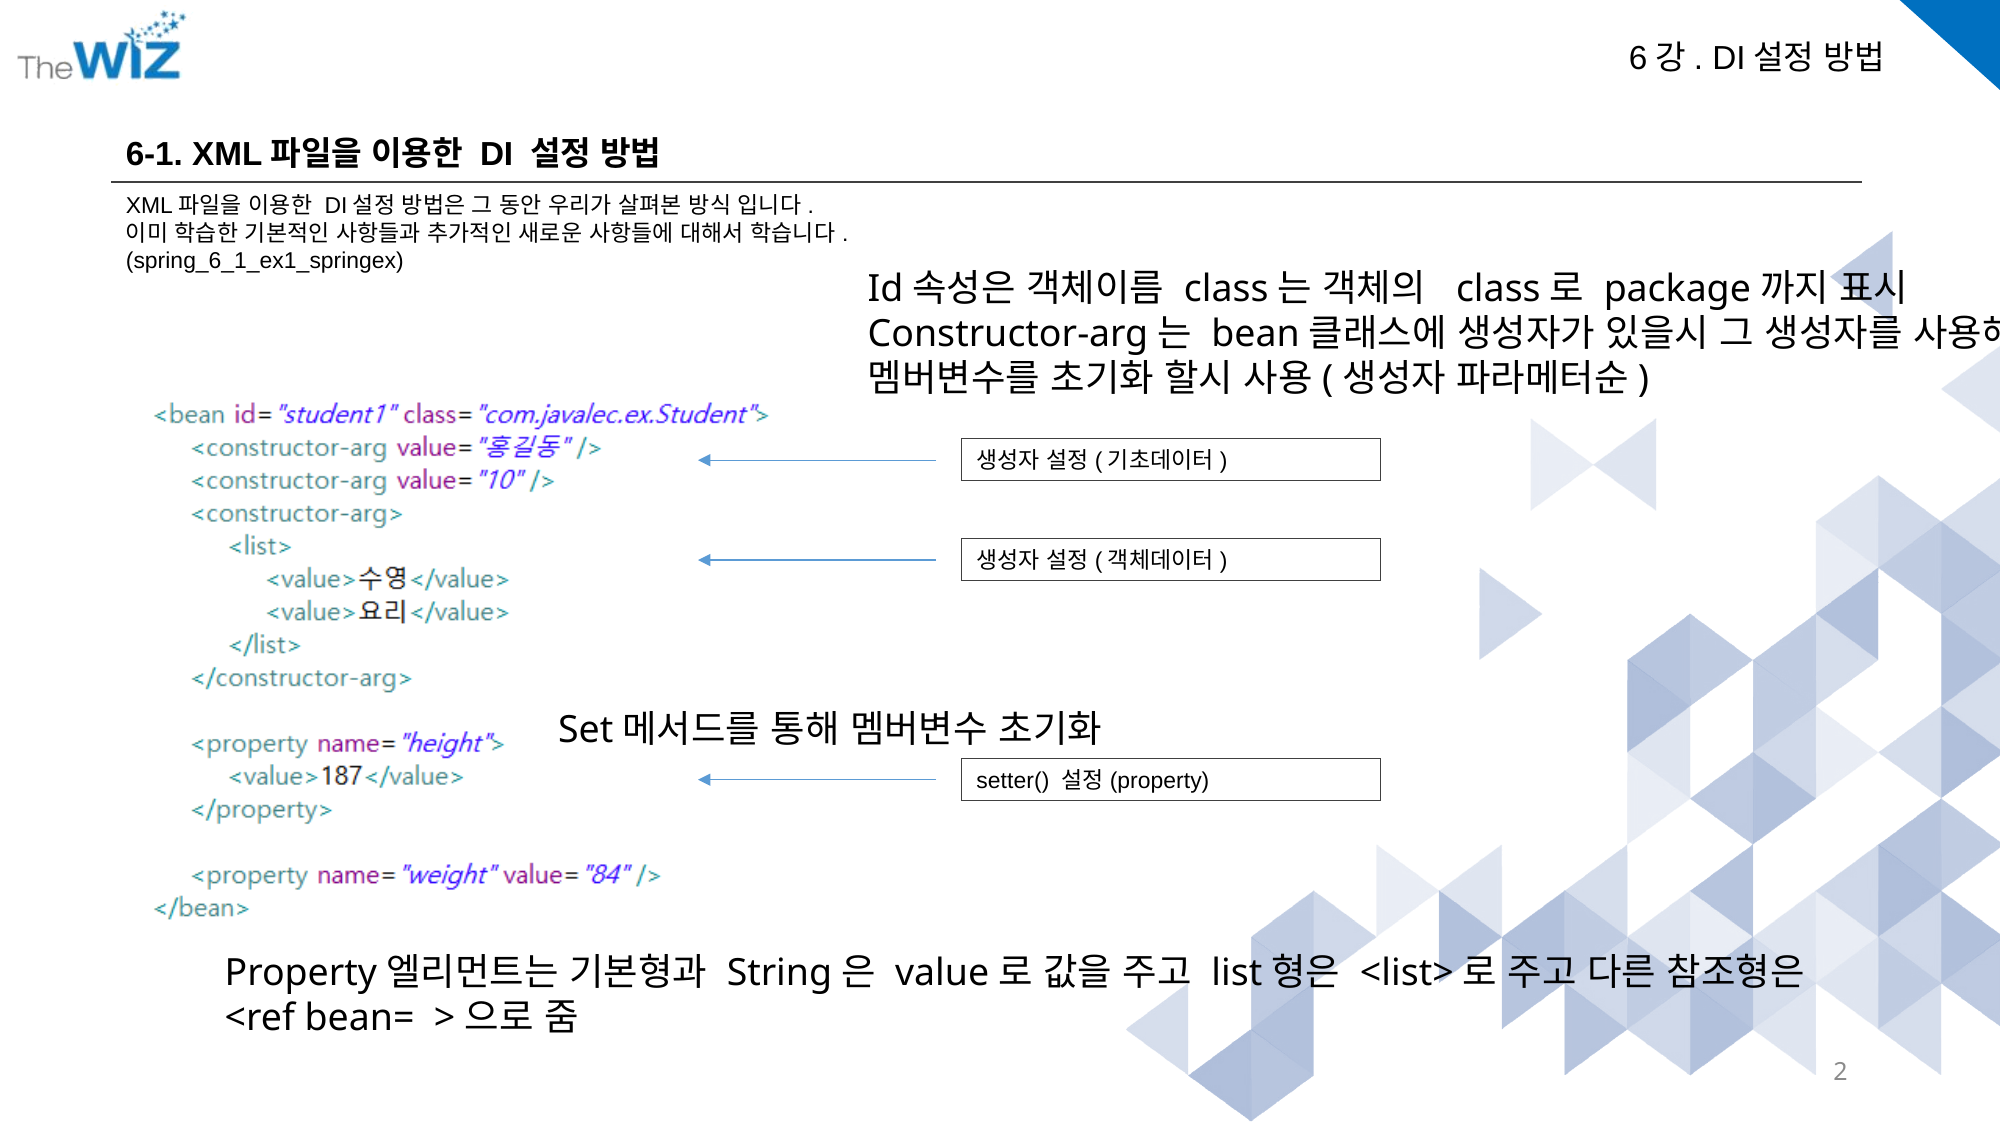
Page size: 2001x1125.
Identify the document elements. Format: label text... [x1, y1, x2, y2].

text_box XML파일을 이용한 DI설정 방법은 그 동안 우리가 살펴본 방식 입니다. 이미 학습한 기본적인 사항들과 추가적인 새로운 사항들에 대해서 학습니다. (spring_6_1_ex1_springex) [111, 183, 1863, 281]
text_box Property엘리먼트는 기본형과 String은 value로 값을 주고 list형은 <list>로 주고 다른 참조형은 <ref bean= >으로 줌 [209, 940, 1820, 1046]
picture [0, 0, 215, 90]
text_box Id속성은 객체이름 class는 객체의 class로 package까지 표시 Constructor-arg는 bean클래스에 생성자가 있을시 그 생성자를 사용해서 멤버변수를 초기화 할시 사용(생성자 파라메터순) [852, 256, 2000, 406]
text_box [150, 395, 1381, 929]
slide_number 2 [1412, 1042, 1863, 1103]
text_box 6-1. XML파일을 이용한 DI 설정 방법 [111, 124, 1863, 180]
